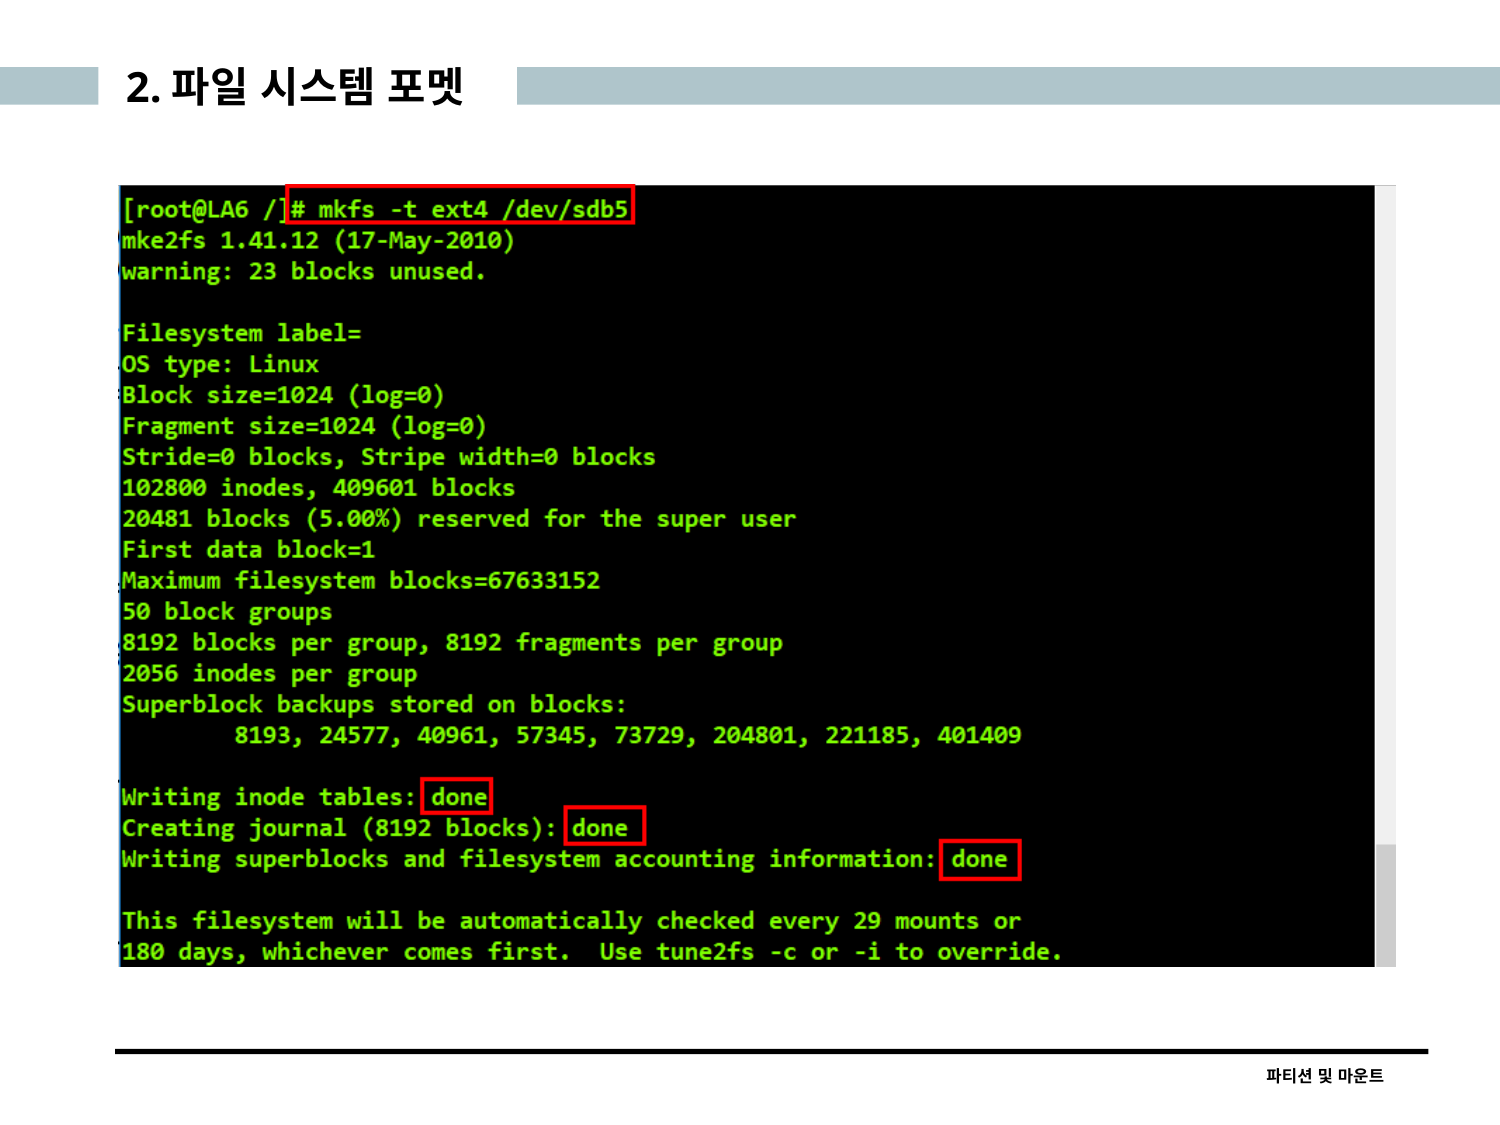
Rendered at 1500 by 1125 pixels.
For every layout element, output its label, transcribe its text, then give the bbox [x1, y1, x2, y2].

text_box [113, 1047, 1430, 1056]
text_box 파티션 및 마운트 [1222, 1058, 1429, 1094]
text_box 2.파일 시스템 포멧 [112, 54, 503, 118]
text_box [0, 65, 100, 107]
text_box [515, 65, 1500, 107]
picture [117, 184, 1396, 968]
